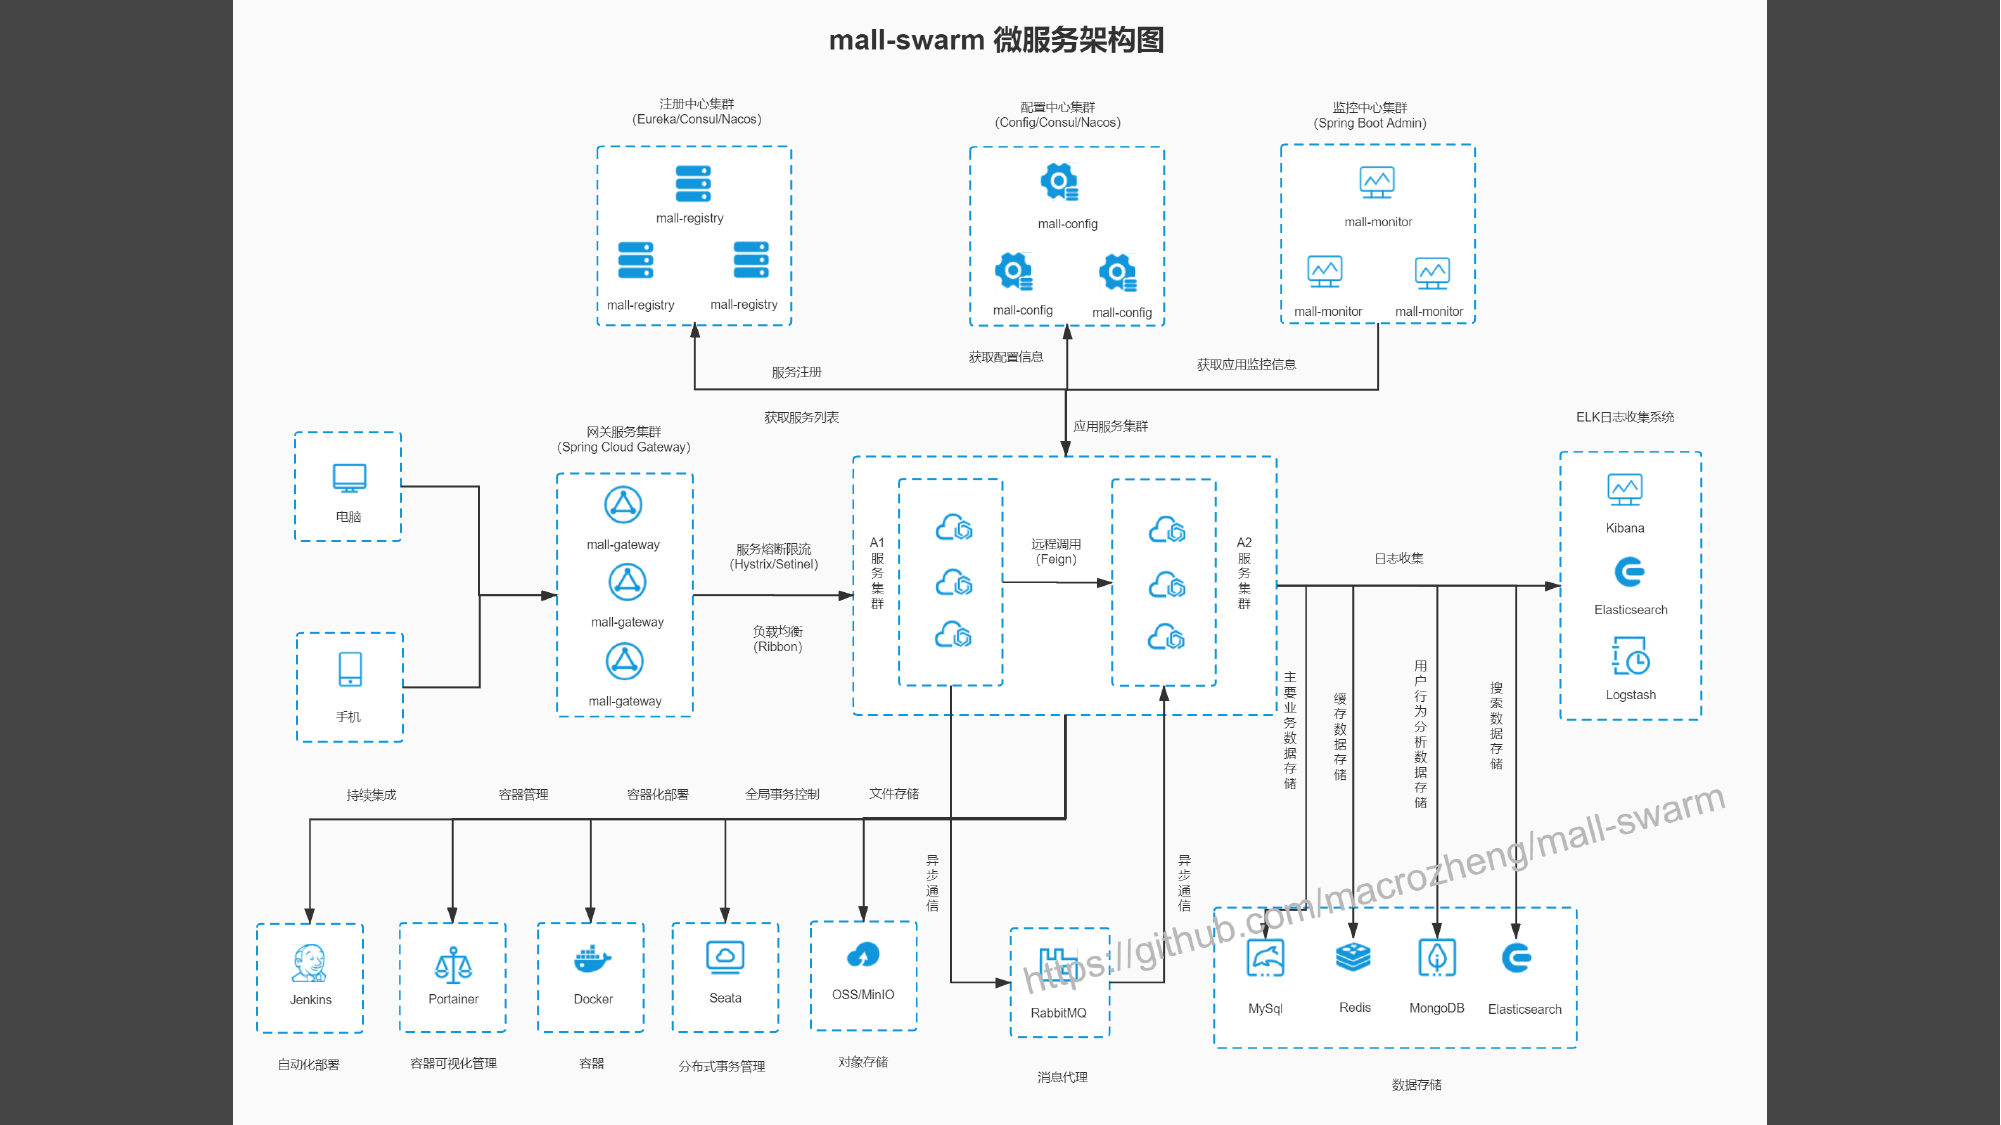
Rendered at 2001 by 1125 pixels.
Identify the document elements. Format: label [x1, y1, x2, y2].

picture [233, 0, 1767, 1125]
